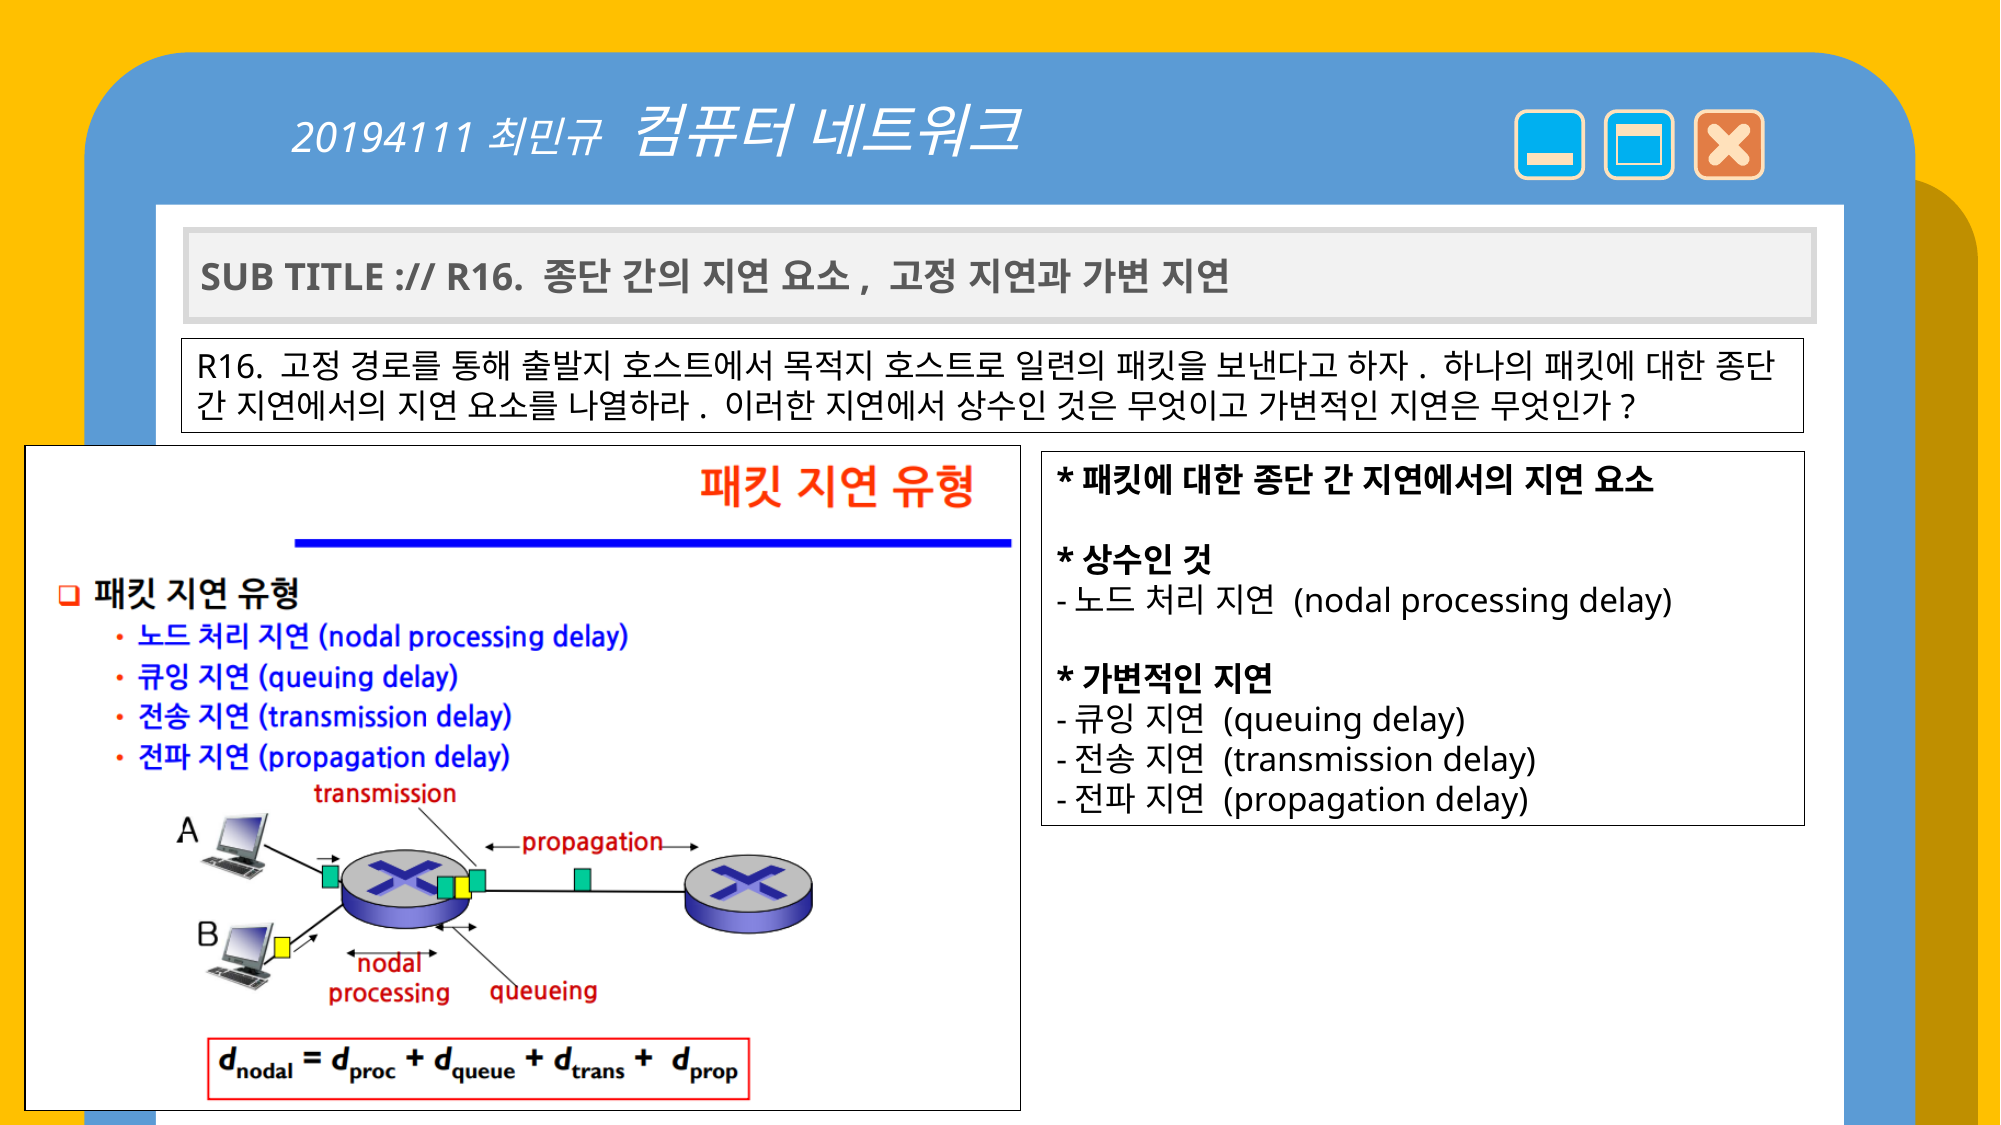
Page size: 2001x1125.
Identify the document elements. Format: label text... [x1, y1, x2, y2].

picture [25, 446, 1020, 1110]
text_box *패킷에 대한 종단 간 지연에서의 지연 요소 *상수인 것 -노드 처리 지연 (nodal processing delay) *가변적인 지연 -큐잉 지연 (queuing delay) -전송 지연 (transmission delay) -전파 지연 (propagation delay) [1041, 451, 1805, 826]
text_box [83, 51, 1917, 1125]
text_box [125, 77, 1874, 170]
text_box [155, 204, 1845, 1125]
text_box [1516, 111, 1763, 179]
text_box 20194111최민규 컴퓨터 네트워크 [276, 86, 1102, 217]
text_box [1917, 179, 1979, 1125]
text_box SUB TITLE :// R16. 종단 간의 지연 요소, 고정 지연과 가변 지연 [185, 229, 1815, 322]
text_box R16. 고정 경로를 통해 출발지 호스트에서 목적지 호스트로 일련의 패킷을 보낸다고 하자. 하나의 패킷에 대한 종단 간 지연에서의 지연 요소를 나열하라. 이러한 지연에서 상수인 것은 무엇이고 가변적인 지연은 무엇인가? [181, 338, 1804, 433]
